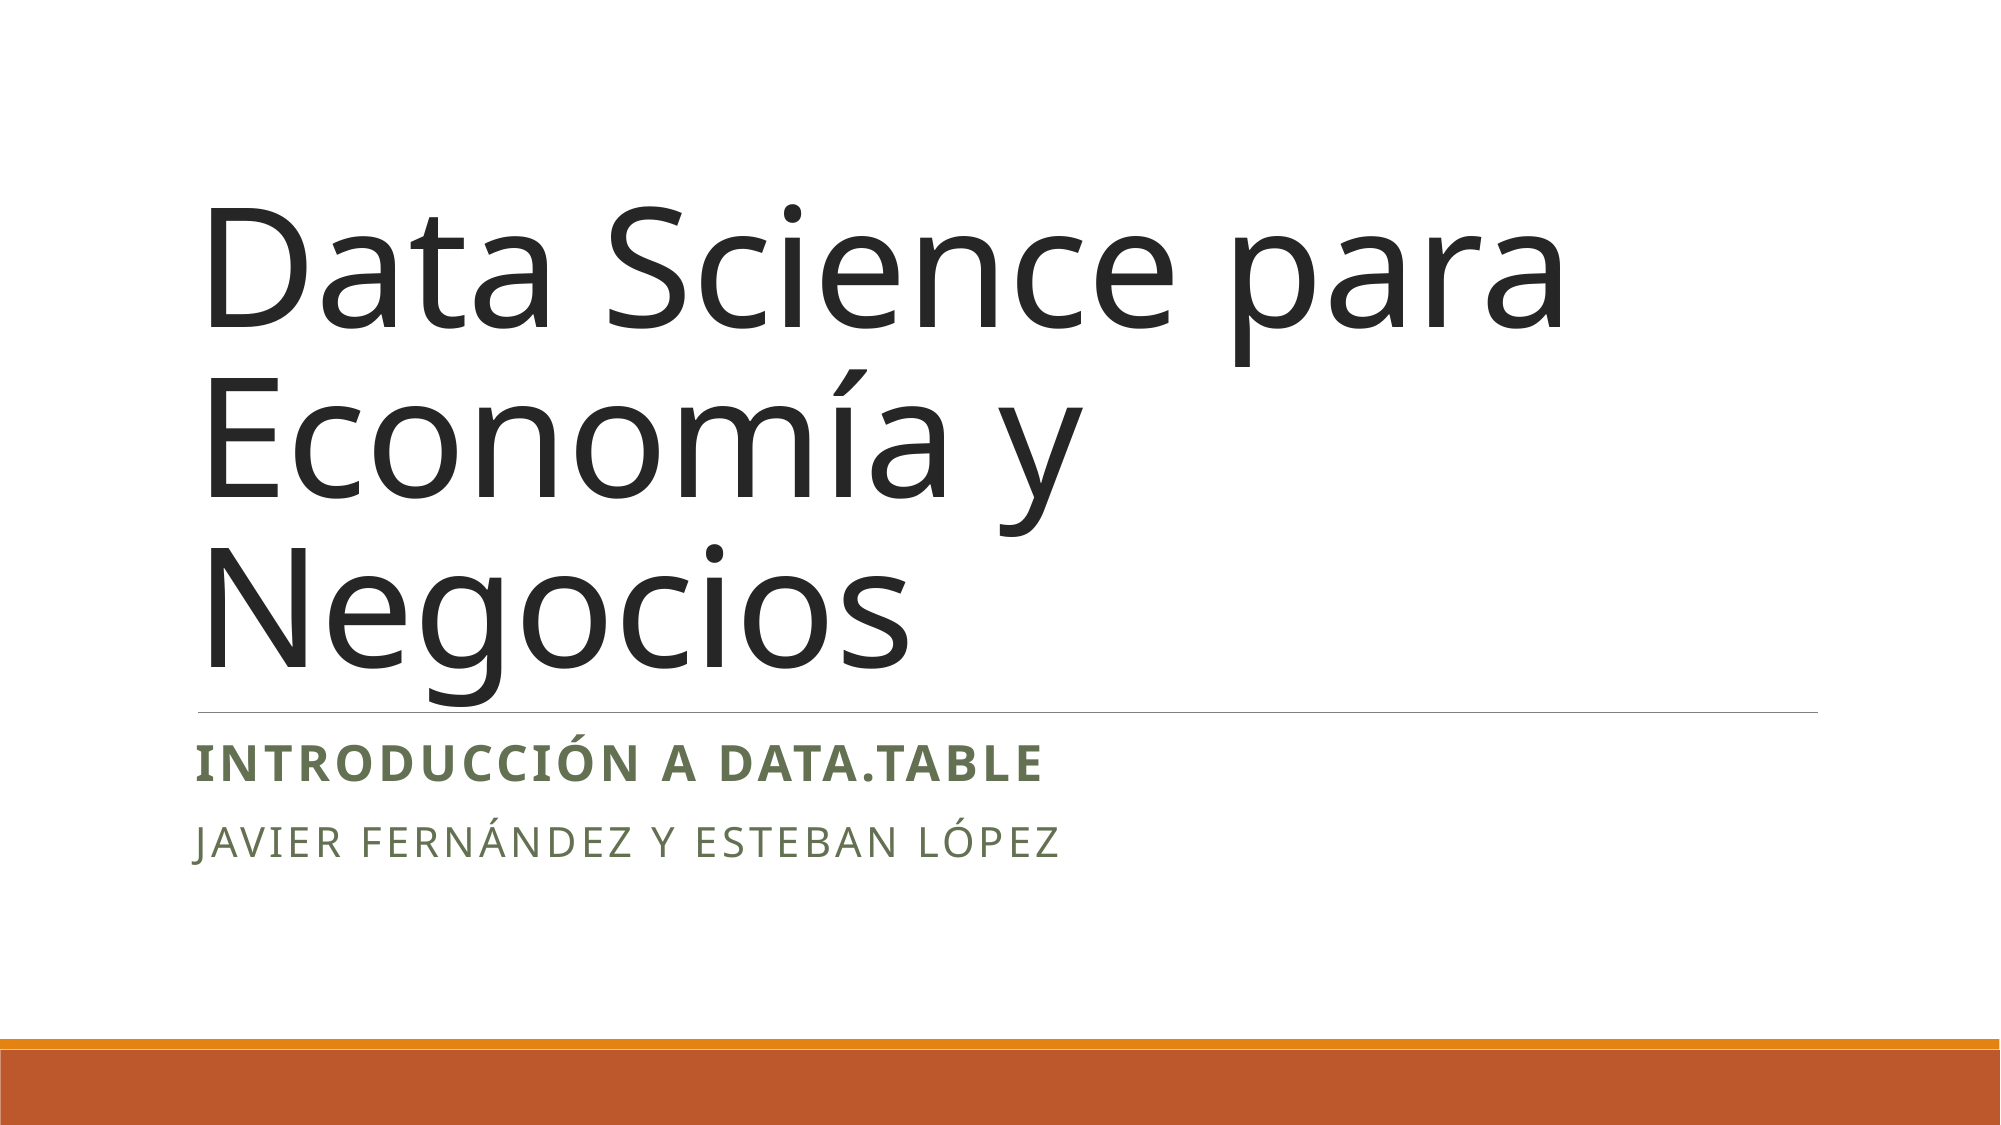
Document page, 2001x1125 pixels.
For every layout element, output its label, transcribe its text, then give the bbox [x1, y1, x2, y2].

title Data Science para Economía y Negocios [180, 124, 1830, 710]
subtitle Introducción a Data.table Javier Fernández y Esteban lópez [180, 730, 1831, 919]
